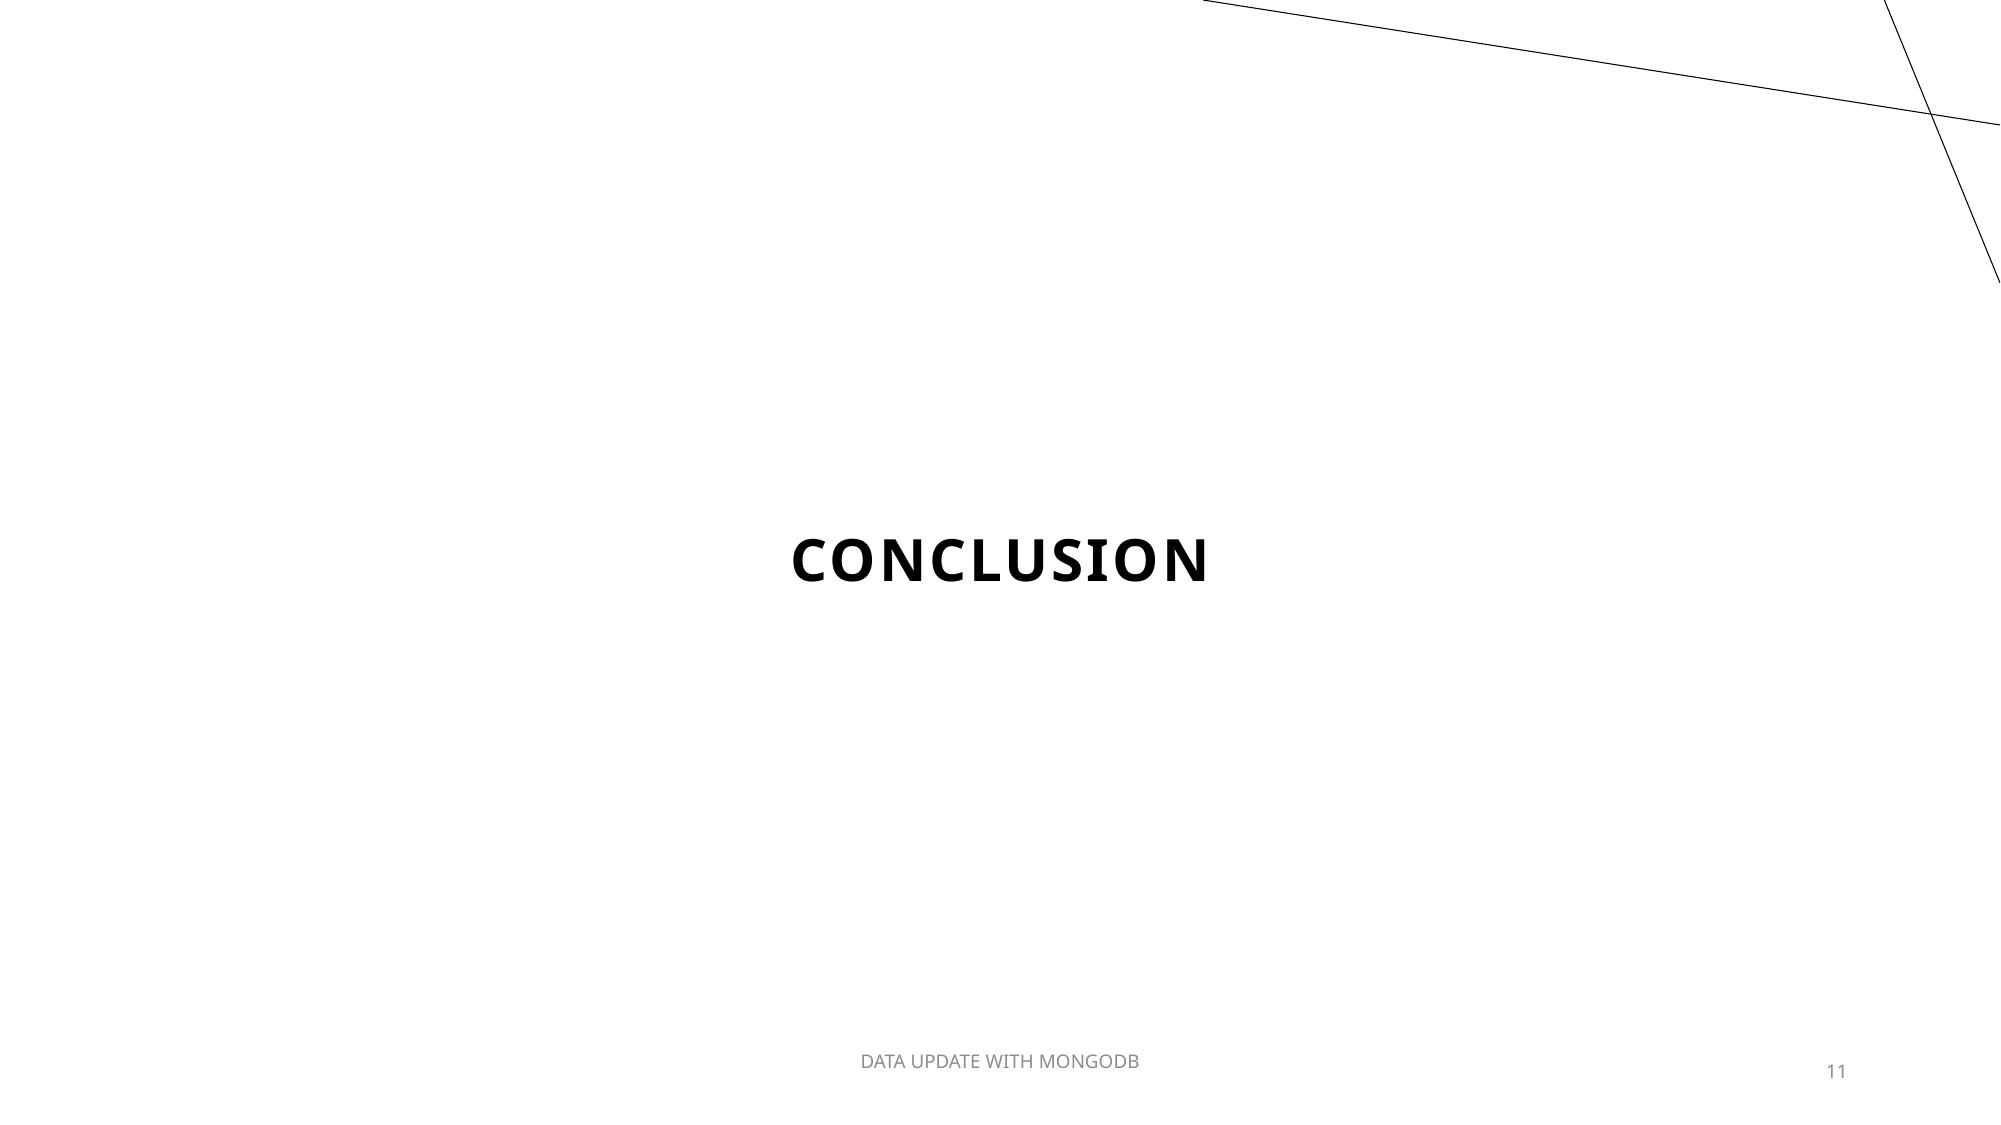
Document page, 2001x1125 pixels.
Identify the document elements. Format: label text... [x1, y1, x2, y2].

slide_number 11 [1412, 1042, 1863, 1103]
footer DATA UPDATE WITH MONGODB [662, 1042, 1338, 1103]
title Conclusion [309, 453, 1691, 671]
